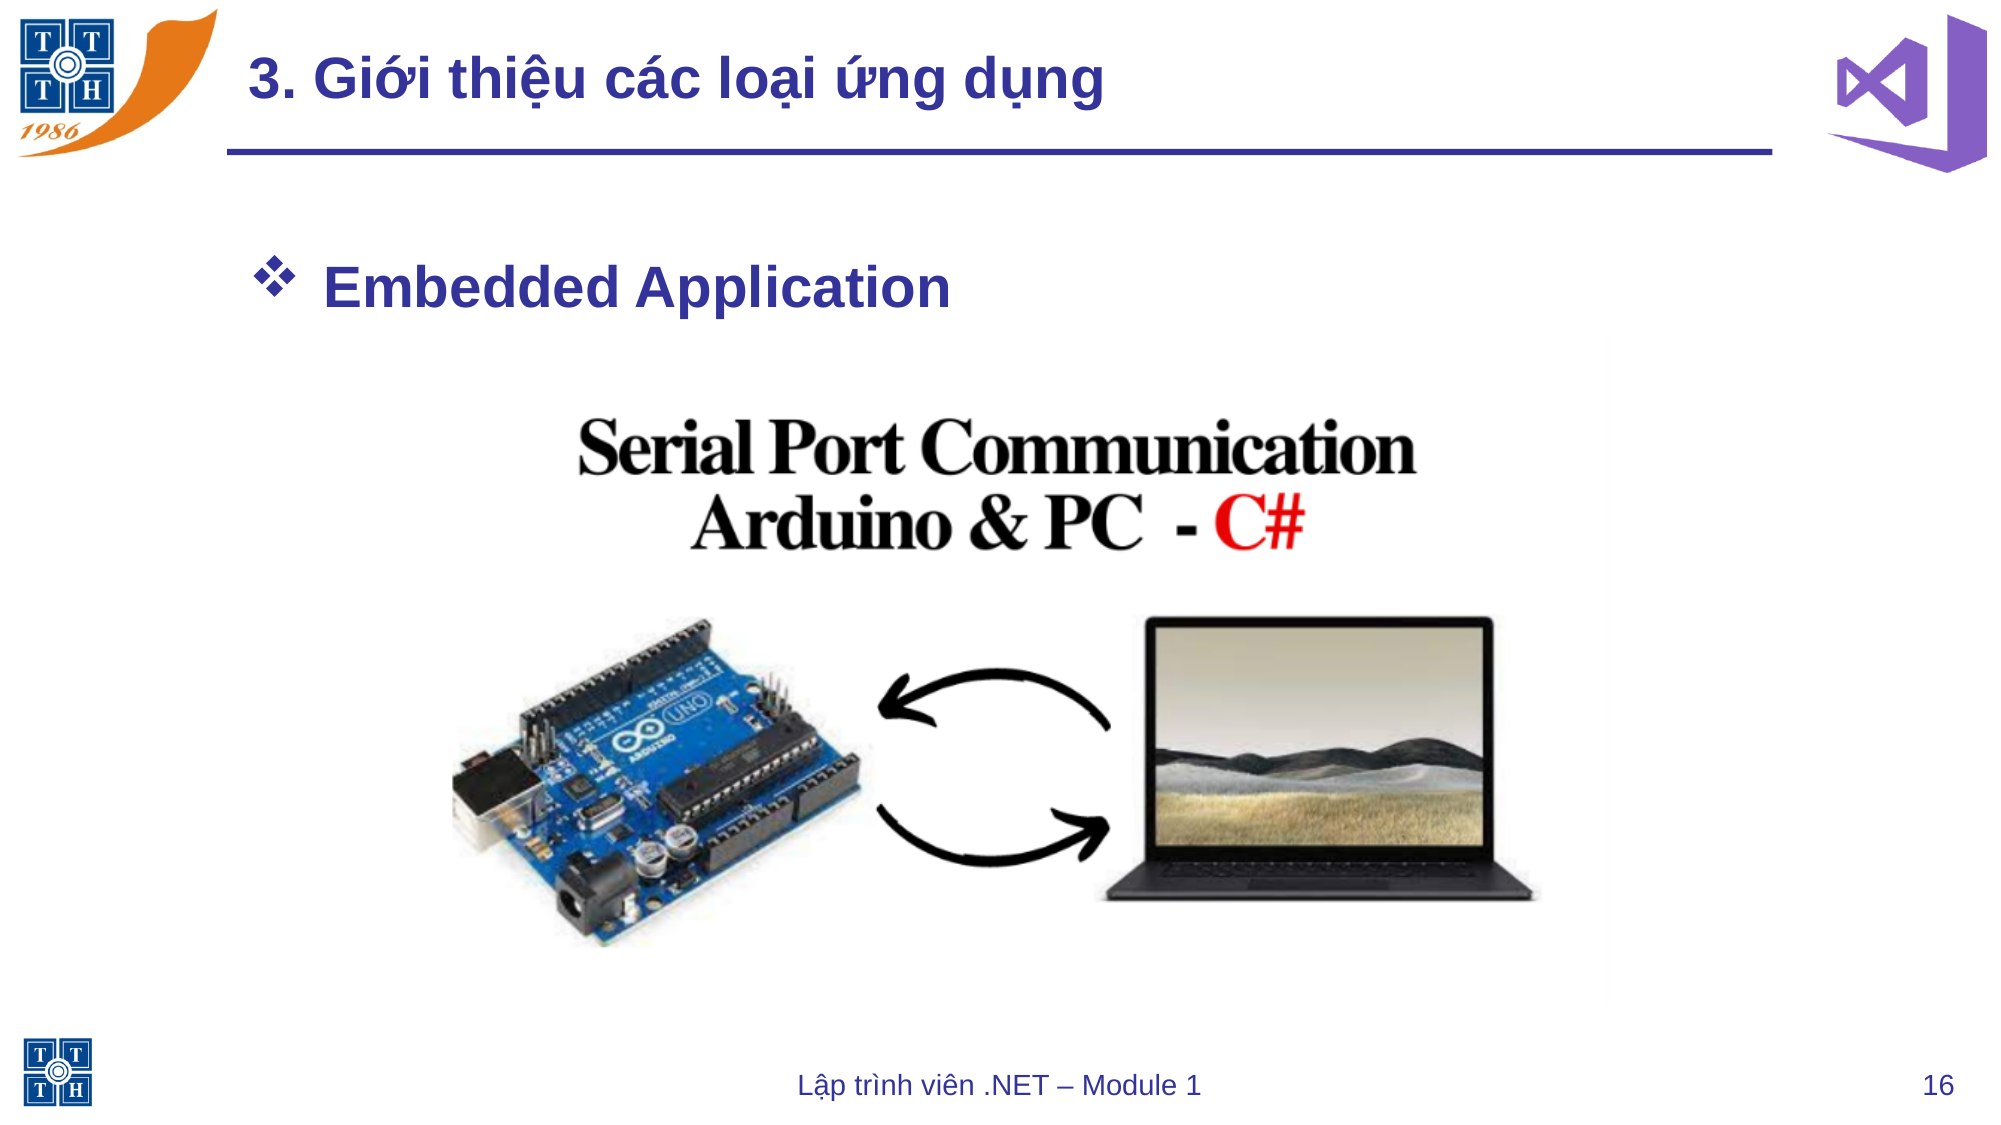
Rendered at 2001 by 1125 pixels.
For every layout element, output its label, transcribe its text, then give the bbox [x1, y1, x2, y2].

picture [23, 1037, 93, 1107]
picture [1827, 14, 1987, 173]
title 3. Giới thiệu các loại ứng dụng [233, 40, 1796, 126]
text_box Embedded Application [233, 206, 1778, 327]
picture [387, 332, 1613, 1007]
picture [16, 7, 219, 158]
